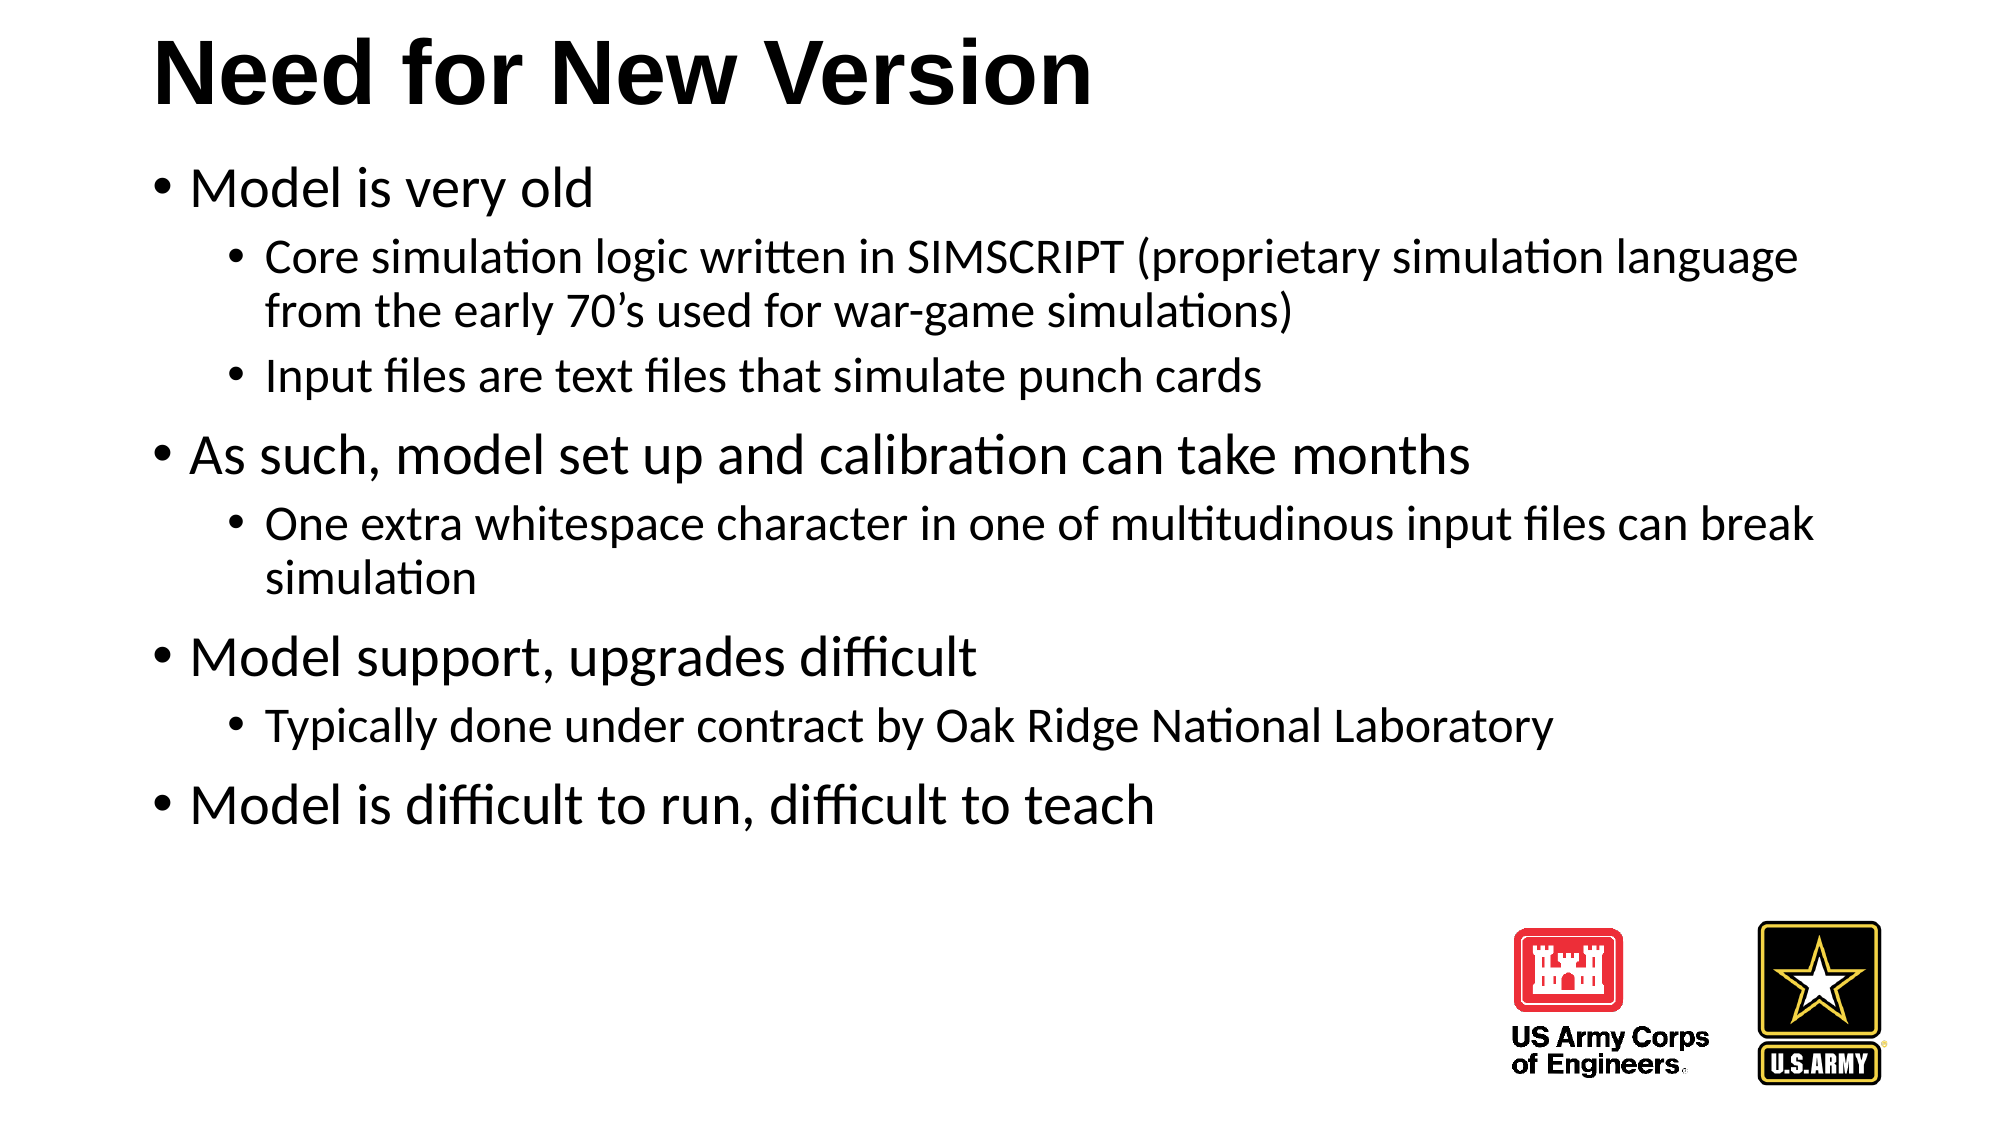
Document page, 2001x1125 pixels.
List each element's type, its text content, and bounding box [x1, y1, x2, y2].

list Model is very old Core simulation logic written in SIMSCRIPT (proprietary simulation language from the early 70’s used for war-game simulations) Input files are text files that simulate punch cards As such, model set up and calibration can take months One extra whitespace character in one of multitudinous input files can break simulation Model support, upgrades difficult Typically done under contract by Oak Ridge National Laboratory Model is difficult to run, difficult to teach [137, 149, 1863, 1014]
title Need for New Version [137, 0, 1863, 149]
picture [1512, 881, 1950, 1125]
